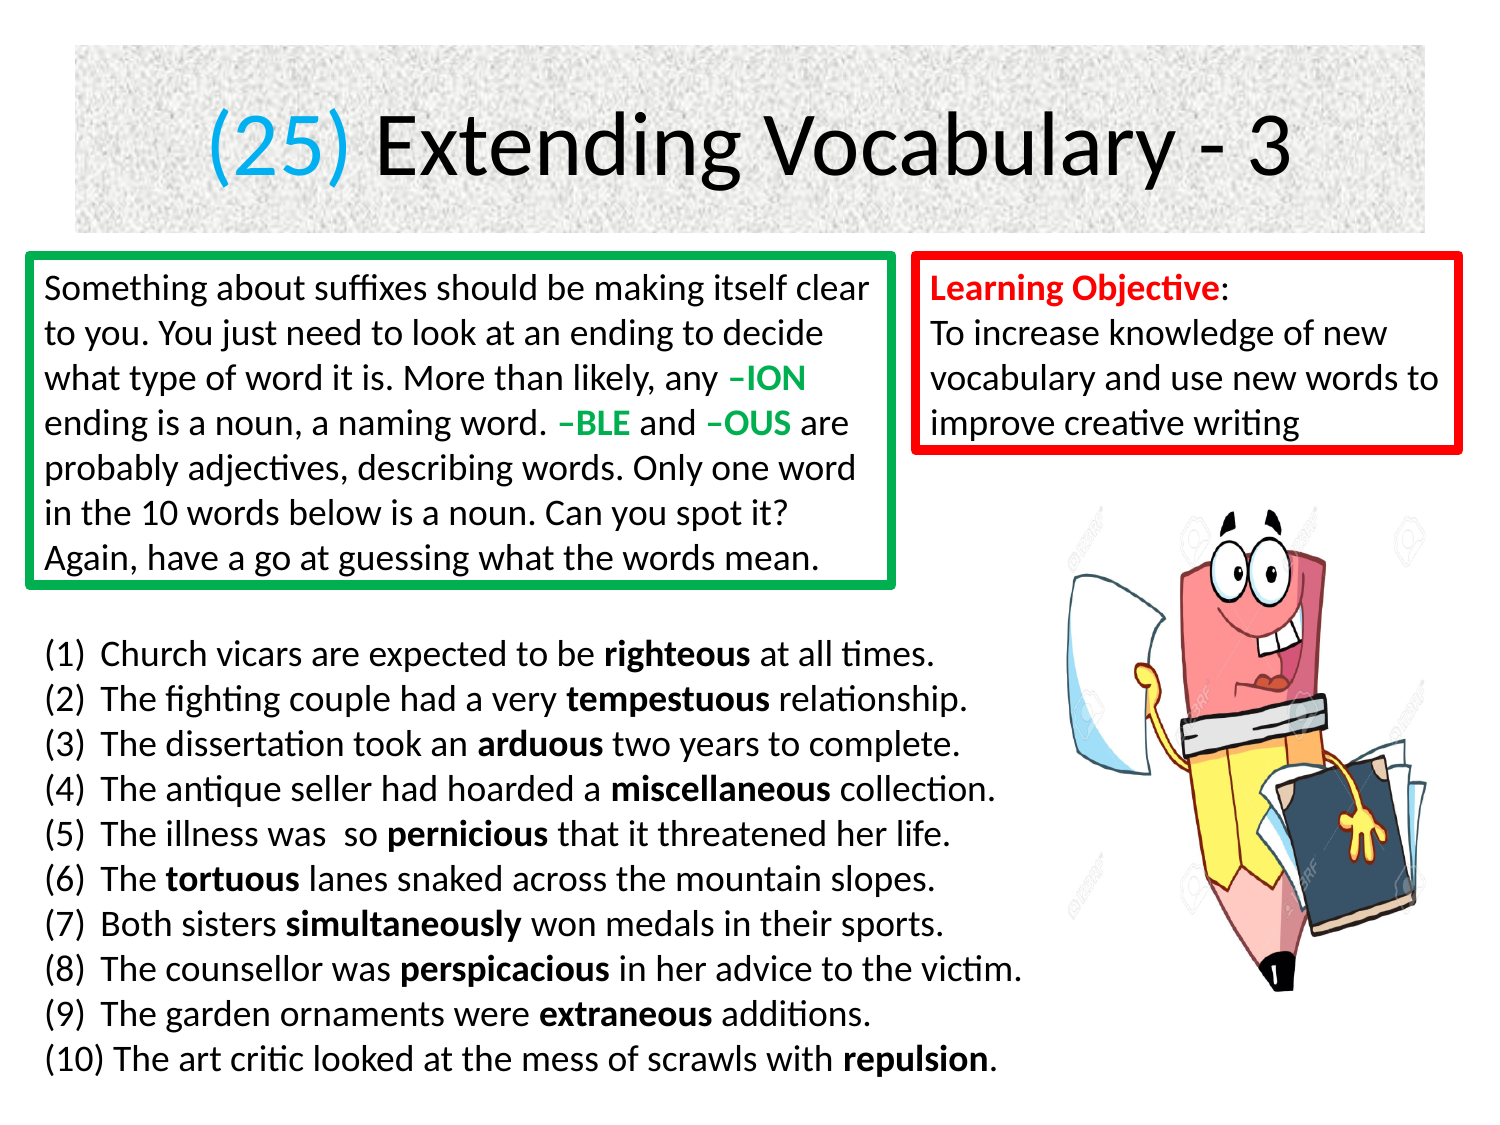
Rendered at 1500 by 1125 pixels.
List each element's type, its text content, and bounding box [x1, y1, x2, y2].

title (25) Extending Vocabulary - 3 [75, 45, 1425, 233]
text_box Church vicars are expected to be righteous at all times. The fighting couple had a very tempestuous relationship. The dissertation took an arduous two years to complete. The antique seller had hoarded a miscellaneous collection. The illness was so pernicious that it threatened her life. The tortuous lanes snaked across the mountain slopes. Both sisters simultaneously won medals in their sports. The counsellor was perspicacious in her advice to the victim. The garden ornaments were extraneous additions. The art critic looked at the mess of scrawls with repulsion. [29, 621, 1058, 1125]
text_box Something about suffixes should be making itself clear to you. You just need to look at an ending to decide what type of word it is. More than likely, any –ION ending is a noun, a naming word. –BLE and –OUS are probably adjectives, describing words. Only one word in the 10 words below is a noun. Can you spot it? Again, have a go at guessing what the words mean. [29, 255, 892, 586]
picture [1056, 491, 1436, 1012]
text_box Learning Objective: To increase knowledge of new vocabulary and use new words to improve creative writing [915, 255, 1459, 451]
